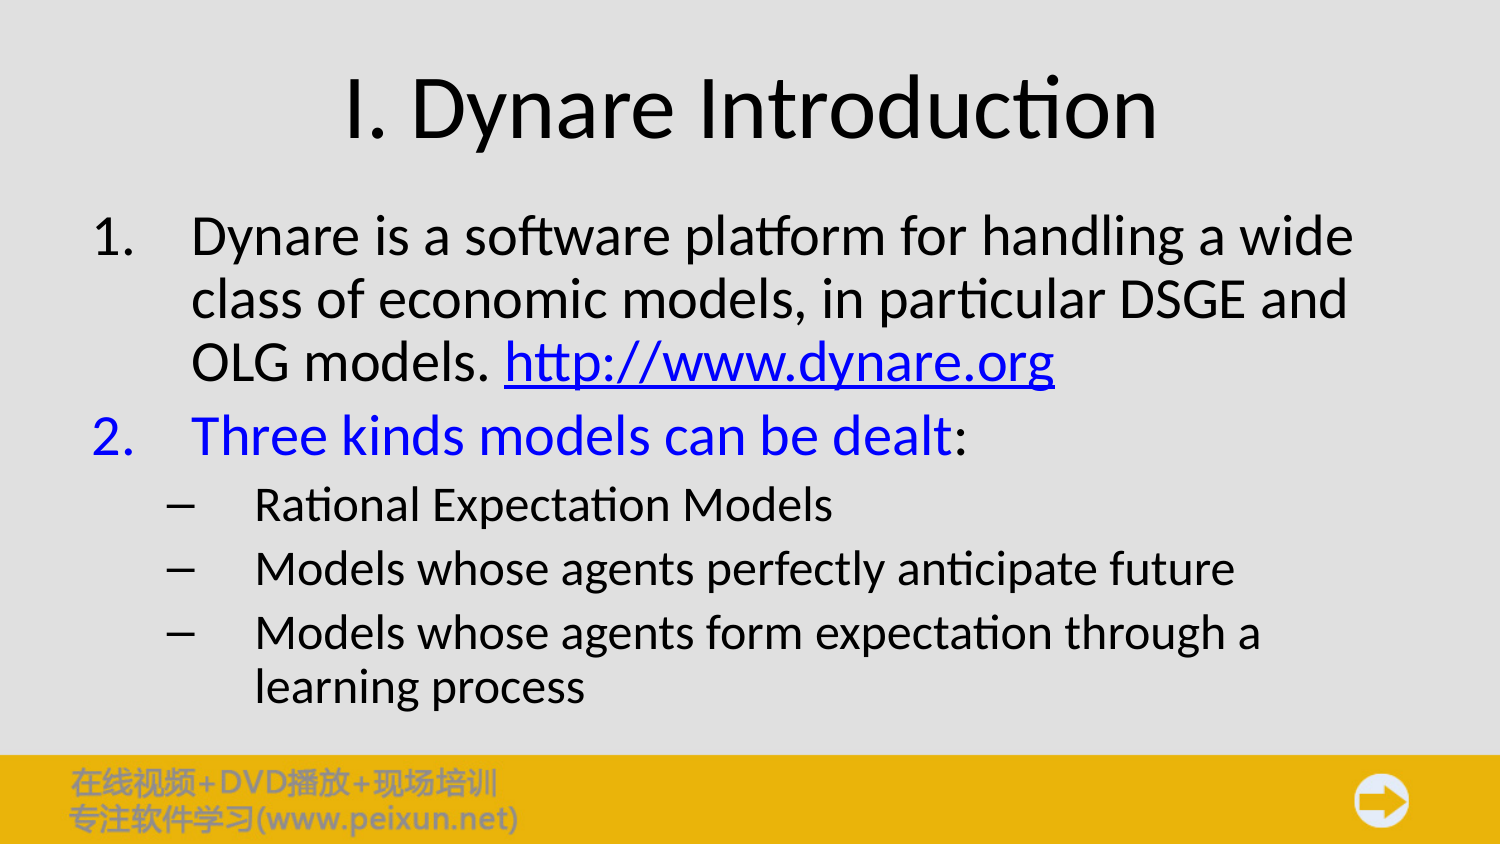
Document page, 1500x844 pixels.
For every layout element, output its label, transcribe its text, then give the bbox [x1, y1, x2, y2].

title I. Dynare Introduction [76, 31, 1428, 173]
picture [0, 0, 1500, 844]
list Dynare is a software platform for handling a wide class of economic models, in particular DSGE and OLG models. http://www.dynare.org Three kinds models can be dealt: Rational Expectation Models Models whose agents perfectly anticipate future Models whose agents form expectation through a learning process [76, 197, 1428, 755]
